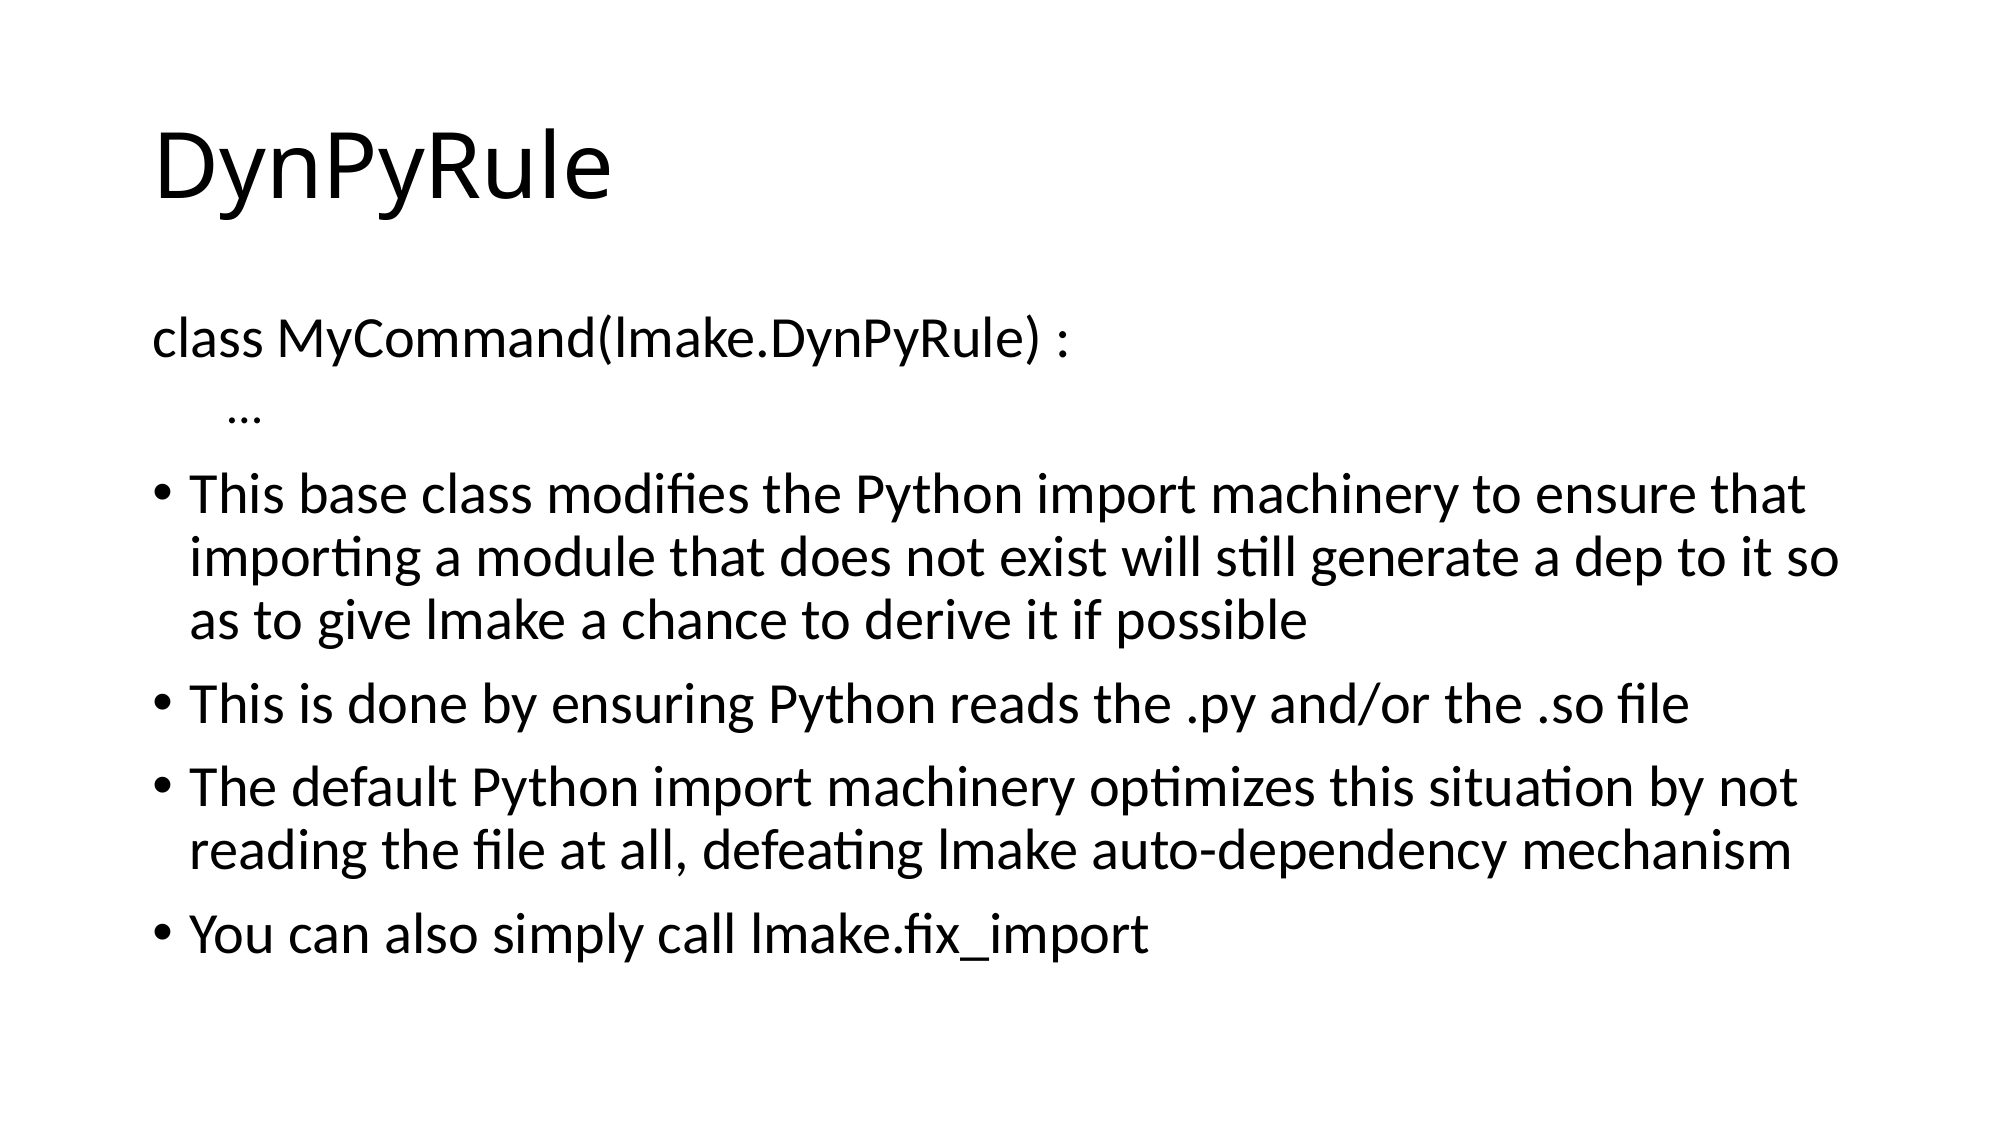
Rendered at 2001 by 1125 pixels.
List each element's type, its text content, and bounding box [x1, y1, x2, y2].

text_box This base class modifies the Python import machinery to ensure that importing a module that does not exist will still generate a dep to it so as to give lmake a chance to derive it if possible This is done by ensuring Python reads the .py and/or the .so file The default Python import machinery optimizes this situation by not reading the file at all, defeating lmake auto-dependency mechanism You can also simply call lmake.fix_import [137, 456, 1863, 1048]
title DynPyRule [137, 59, 1863, 278]
list class MyCommand(lmake.DynPyRule) : … [137, 299, 1863, 456]
